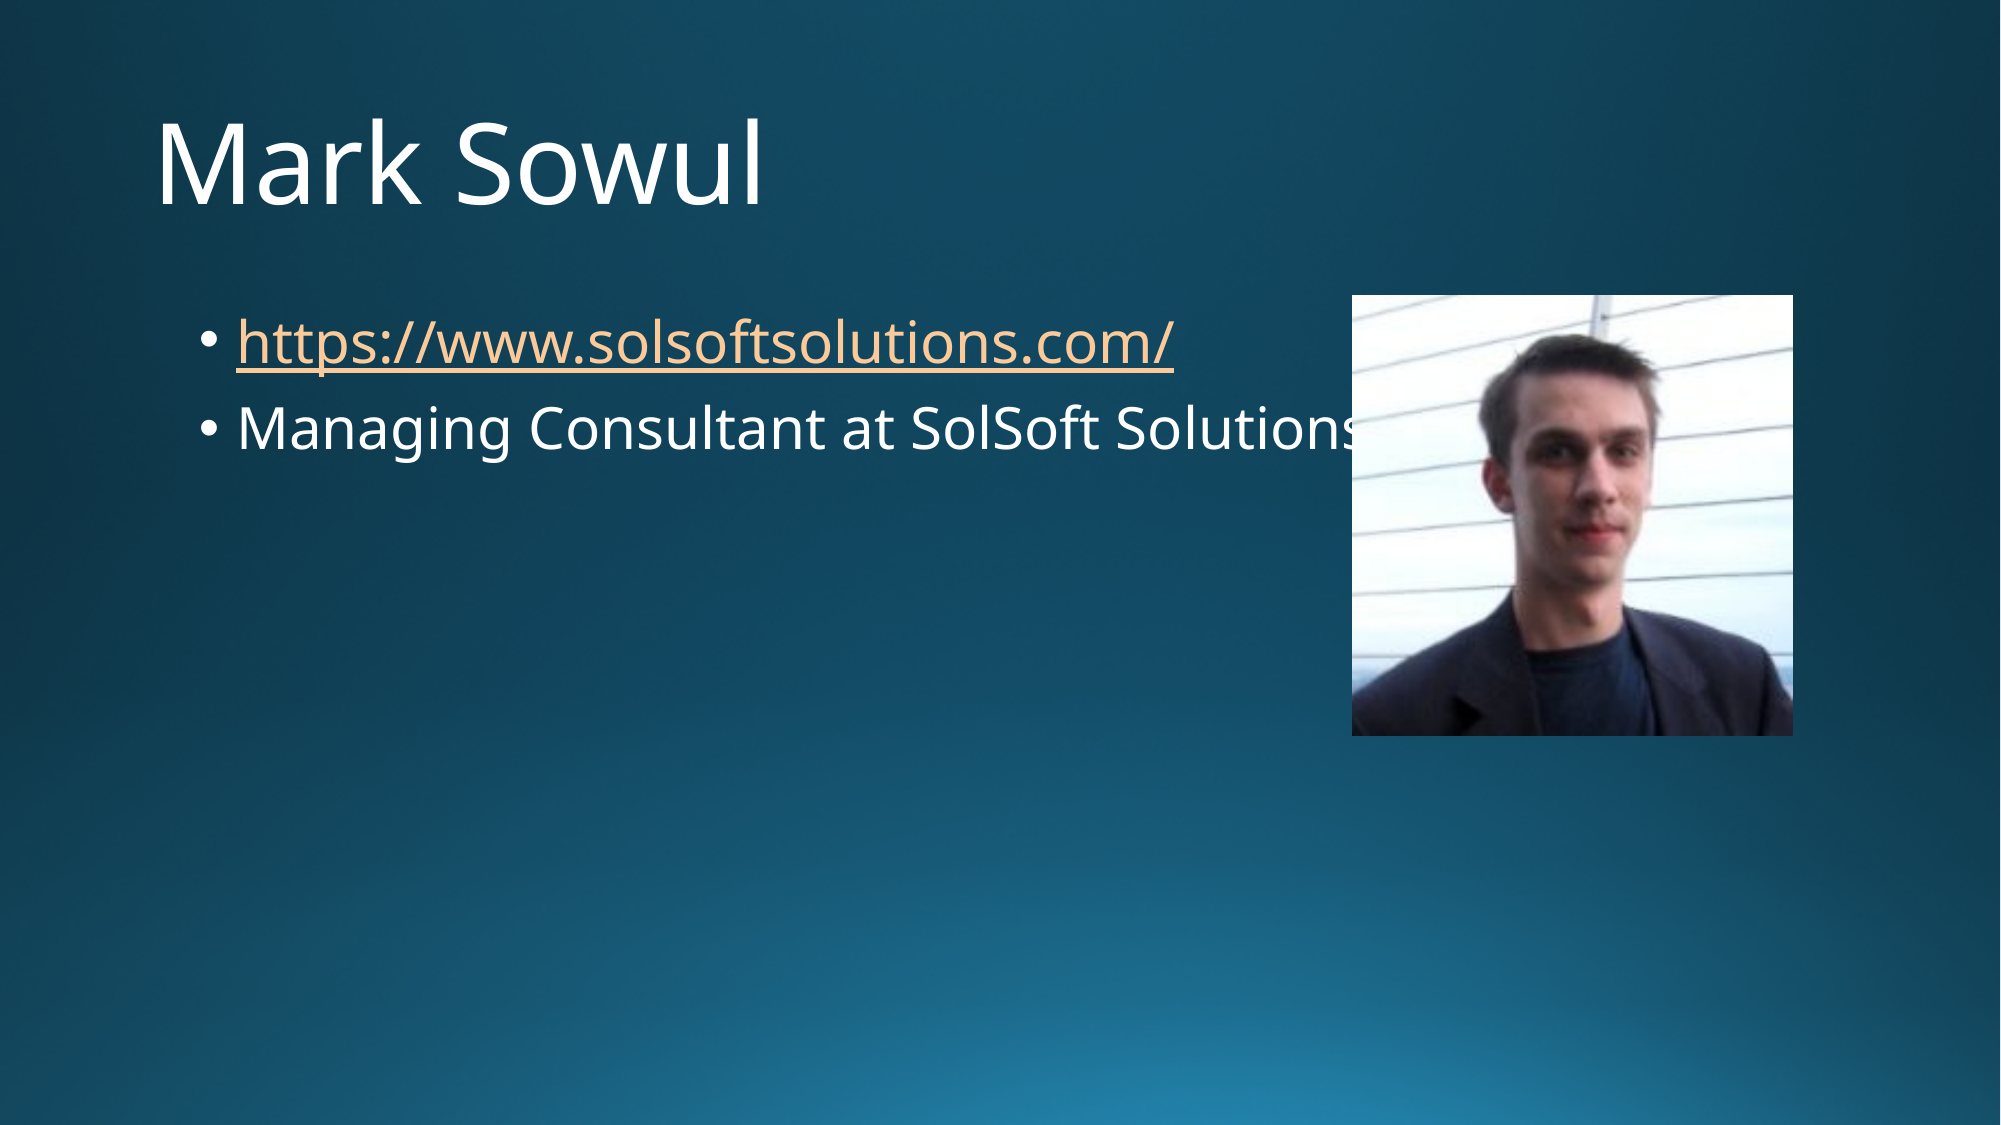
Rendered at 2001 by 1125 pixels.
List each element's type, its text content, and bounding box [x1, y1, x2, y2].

picture [0, 0, 2001, 1125]
list https://www.solsoftsolutions.com/ Managing Consultant at SolSoft Solutions [183, 299, 1863, 1014]
title Mark Sowul [137, 59, 1863, 278]
